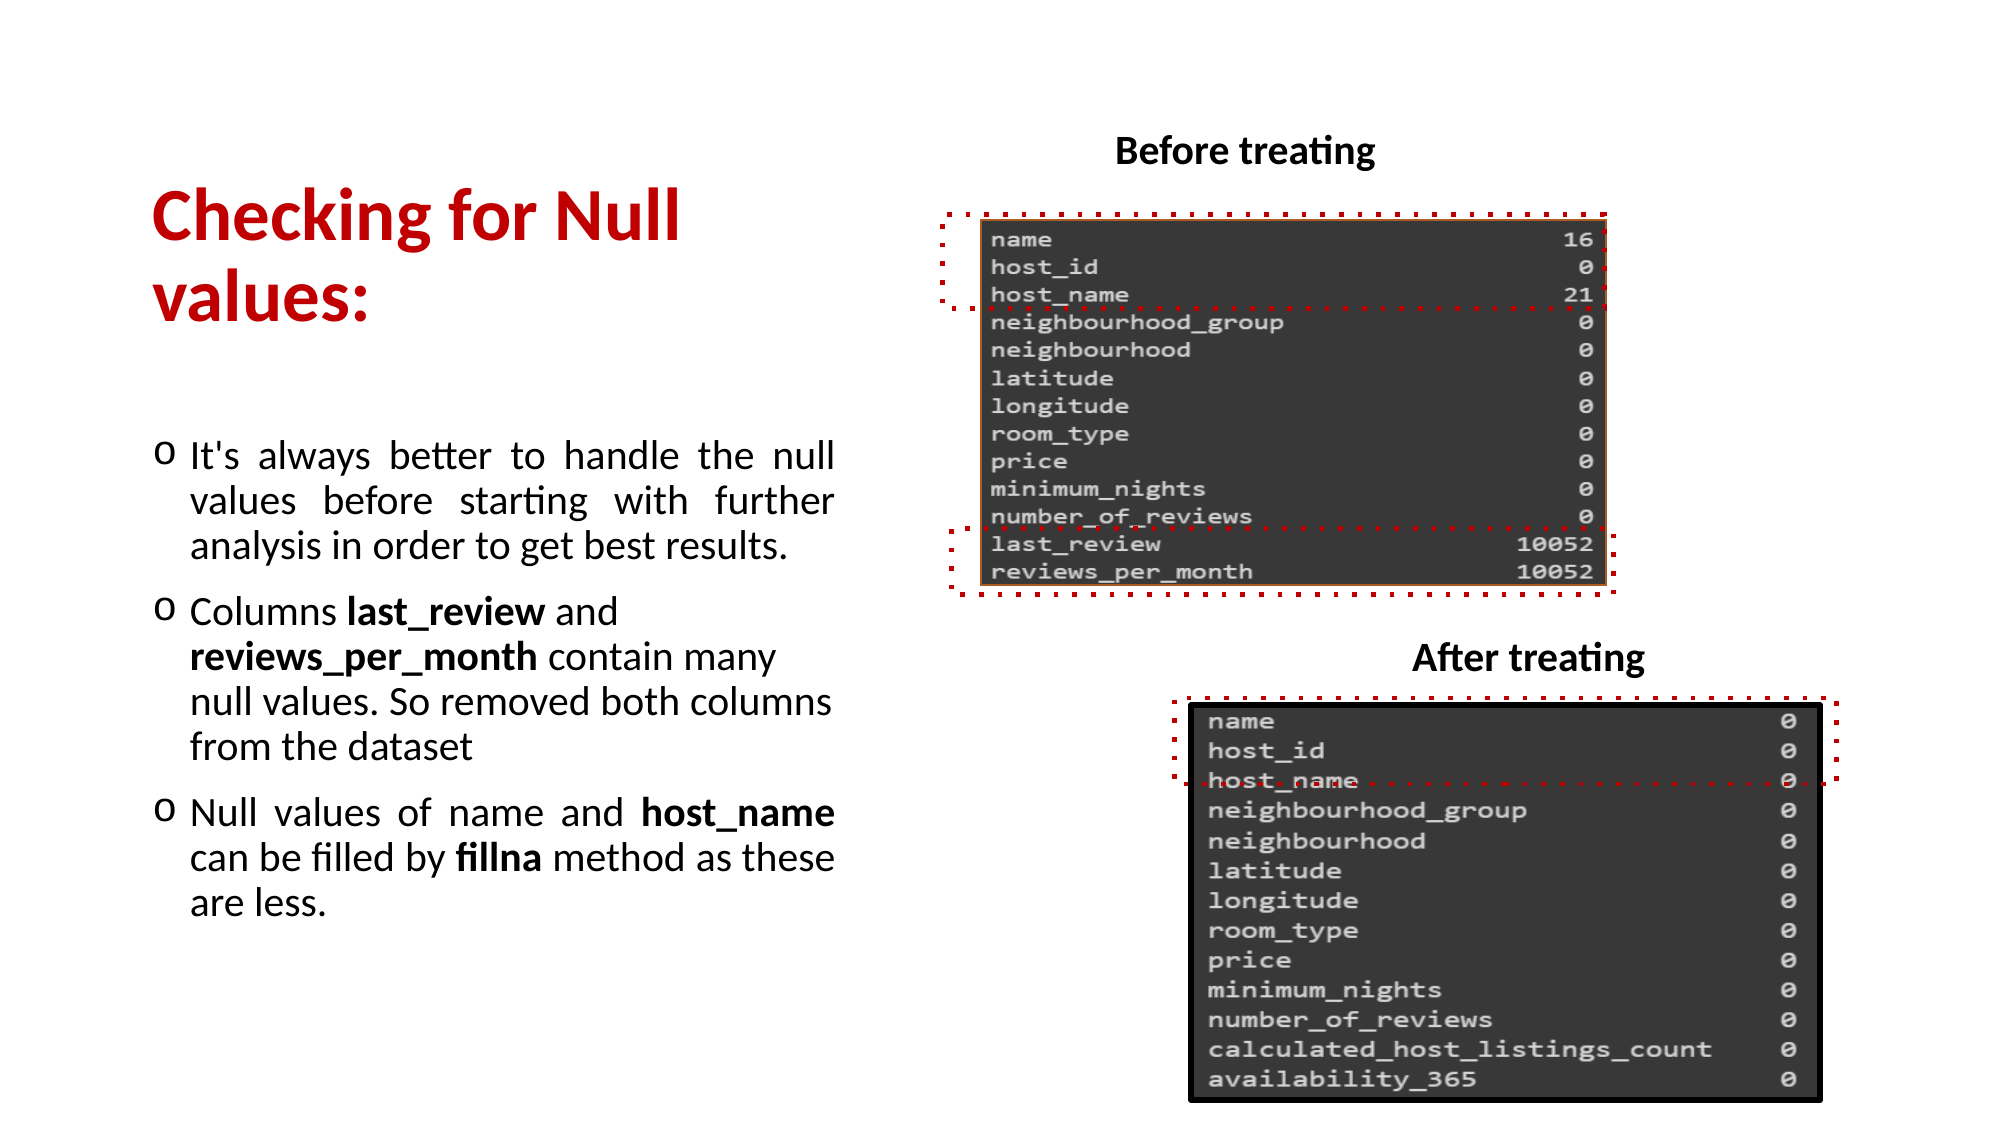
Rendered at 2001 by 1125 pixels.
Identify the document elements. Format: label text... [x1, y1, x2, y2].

text_box After treating [1397, 622, 1683, 688]
text_box [942, 214, 1605, 309]
picture [981, 220, 1605, 585]
text_box Before treating [1099, 115, 1416, 181]
text_box [951, 528, 1614, 595]
text_box [1174, 698, 1837, 784]
list Checking for Null values: It's always better to handle the null values before starting with further analysis in order to get best results. Columns last_review and reviews_per_month contain many null values. So removed both columns from the dataset Null values of name and host_name can be filled by fillna method as these are less. [137, 168, 851, 1014]
picture [1194, 708, 1818, 1098]
